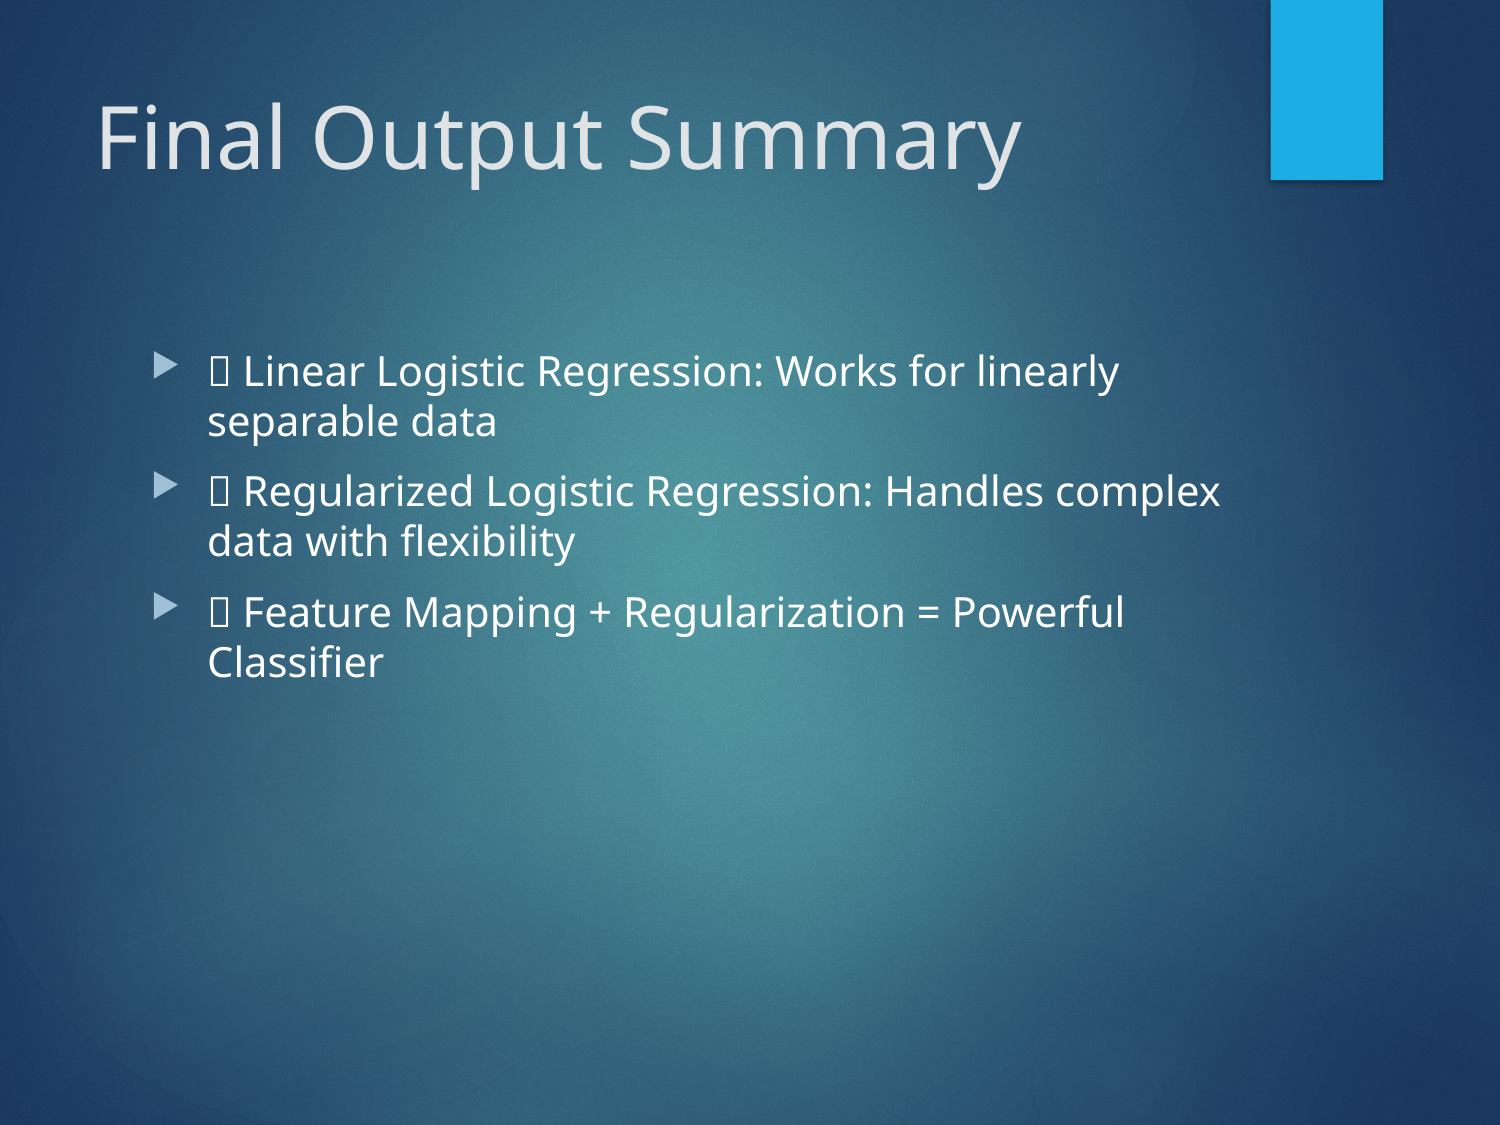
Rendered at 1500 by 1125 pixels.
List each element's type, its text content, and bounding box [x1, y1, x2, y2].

title Final Output Summary [79, 74, 1237, 304]
list 🔹 Linear Logistic Regression: Works for linearly separable data 🔹 Regularized Logistic Regression: Handles complex data with flexibility 🔹 Feature Mapping + Regularization = Powerful Classifier [135, 336, 1237, 1025]
